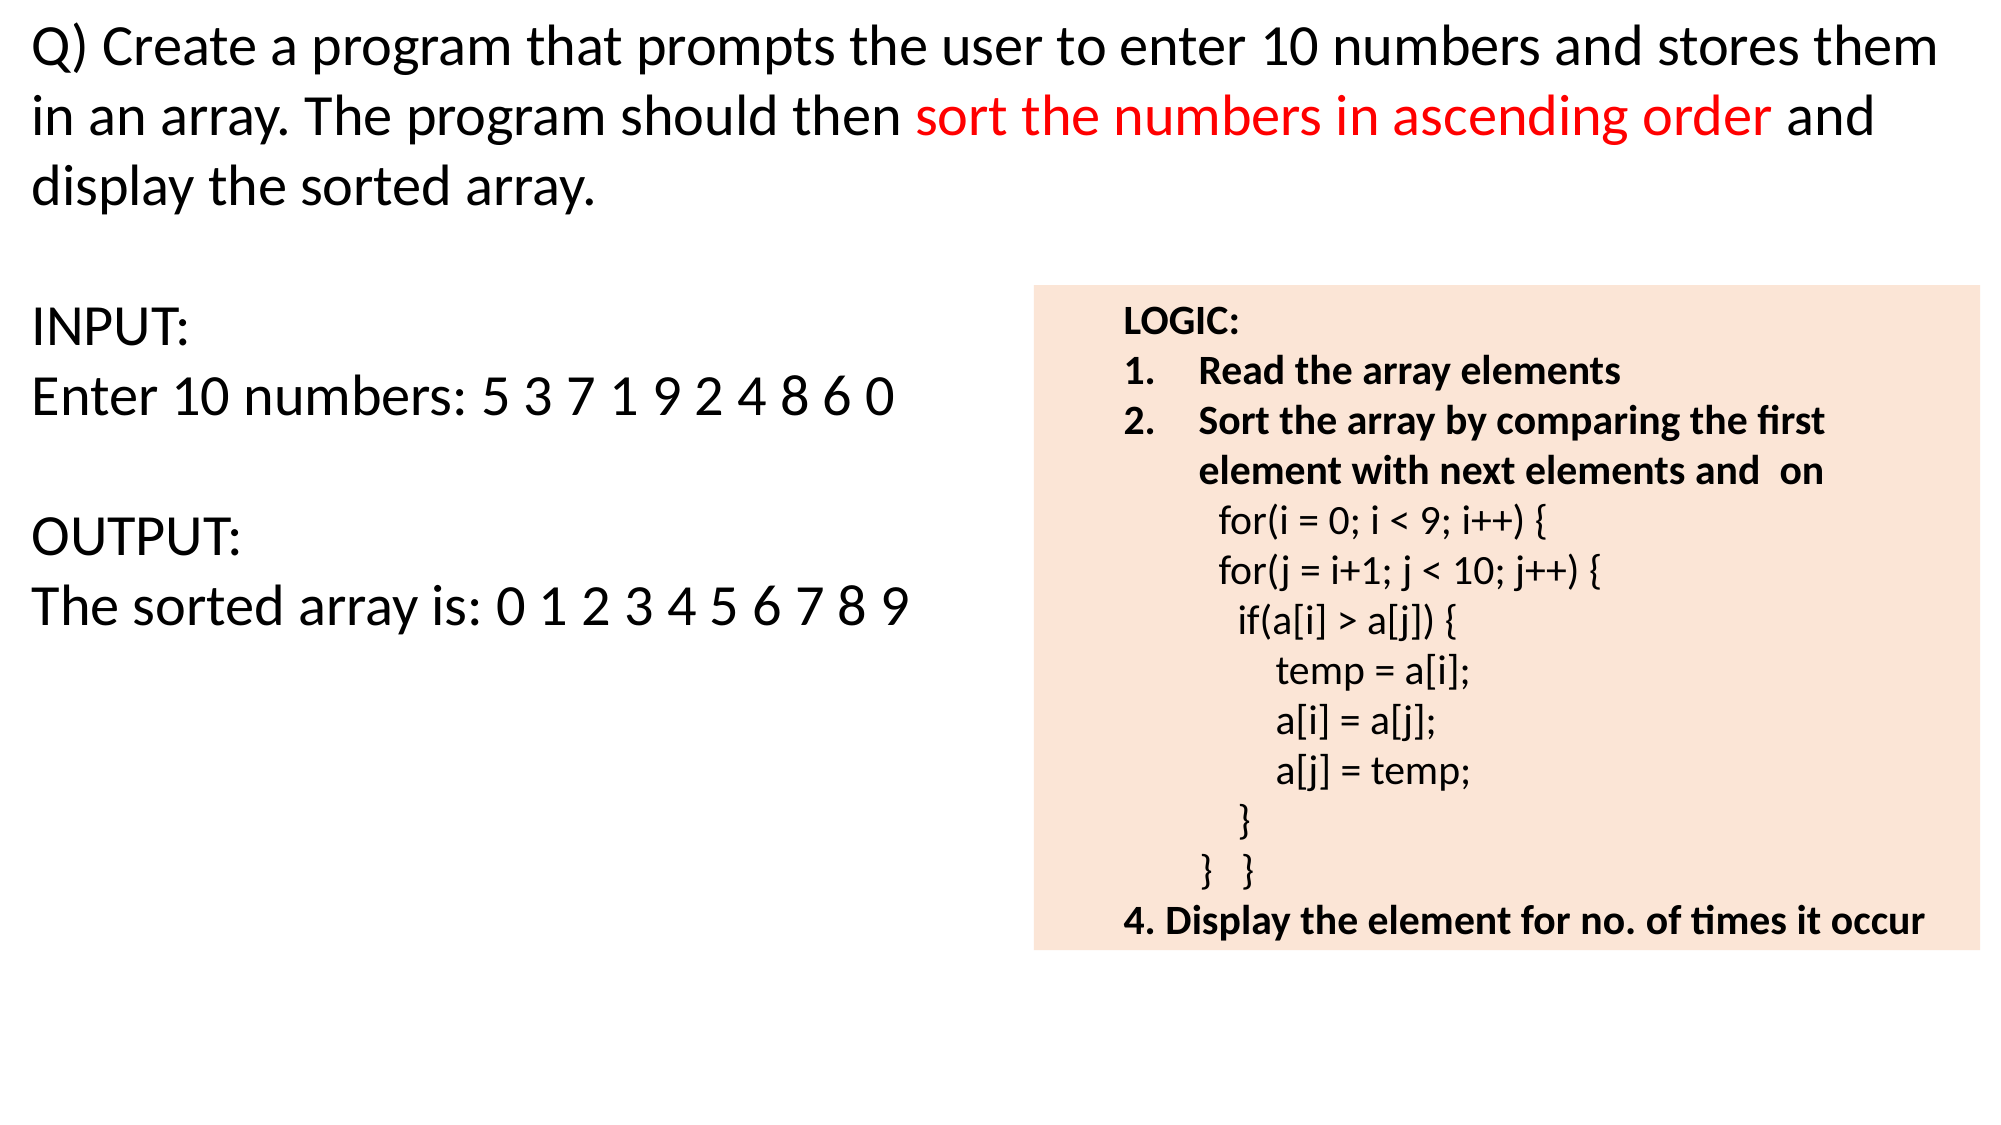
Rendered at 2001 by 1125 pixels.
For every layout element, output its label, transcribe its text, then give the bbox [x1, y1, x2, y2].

text_box LOGIC: Read the array elements Sort the array by comparing the first element with next elements and on for(i = 0; i < 9; i++) { for(j = i+1; j < 10; j++) { if(a[i] > a[j]) { temp = a[i]; a[i] = a[j]; a[j] = temp; } } } 4. Display the element for no. of times it occur [1033, 285, 1981, 951]
text_box Q) Create a program that prompts the user to enter 10 numbers and stores them in an array. The program should then sort the numbers in ascending order and display the sorted array. INPUT: Enter 10 numbers: 5 3 7 1 9 2 4 8 6 0 OUTPUT: The sorted array is: 0 1 2 3 4 5 6 7 8 9 [16, 0, 2000, 715]
